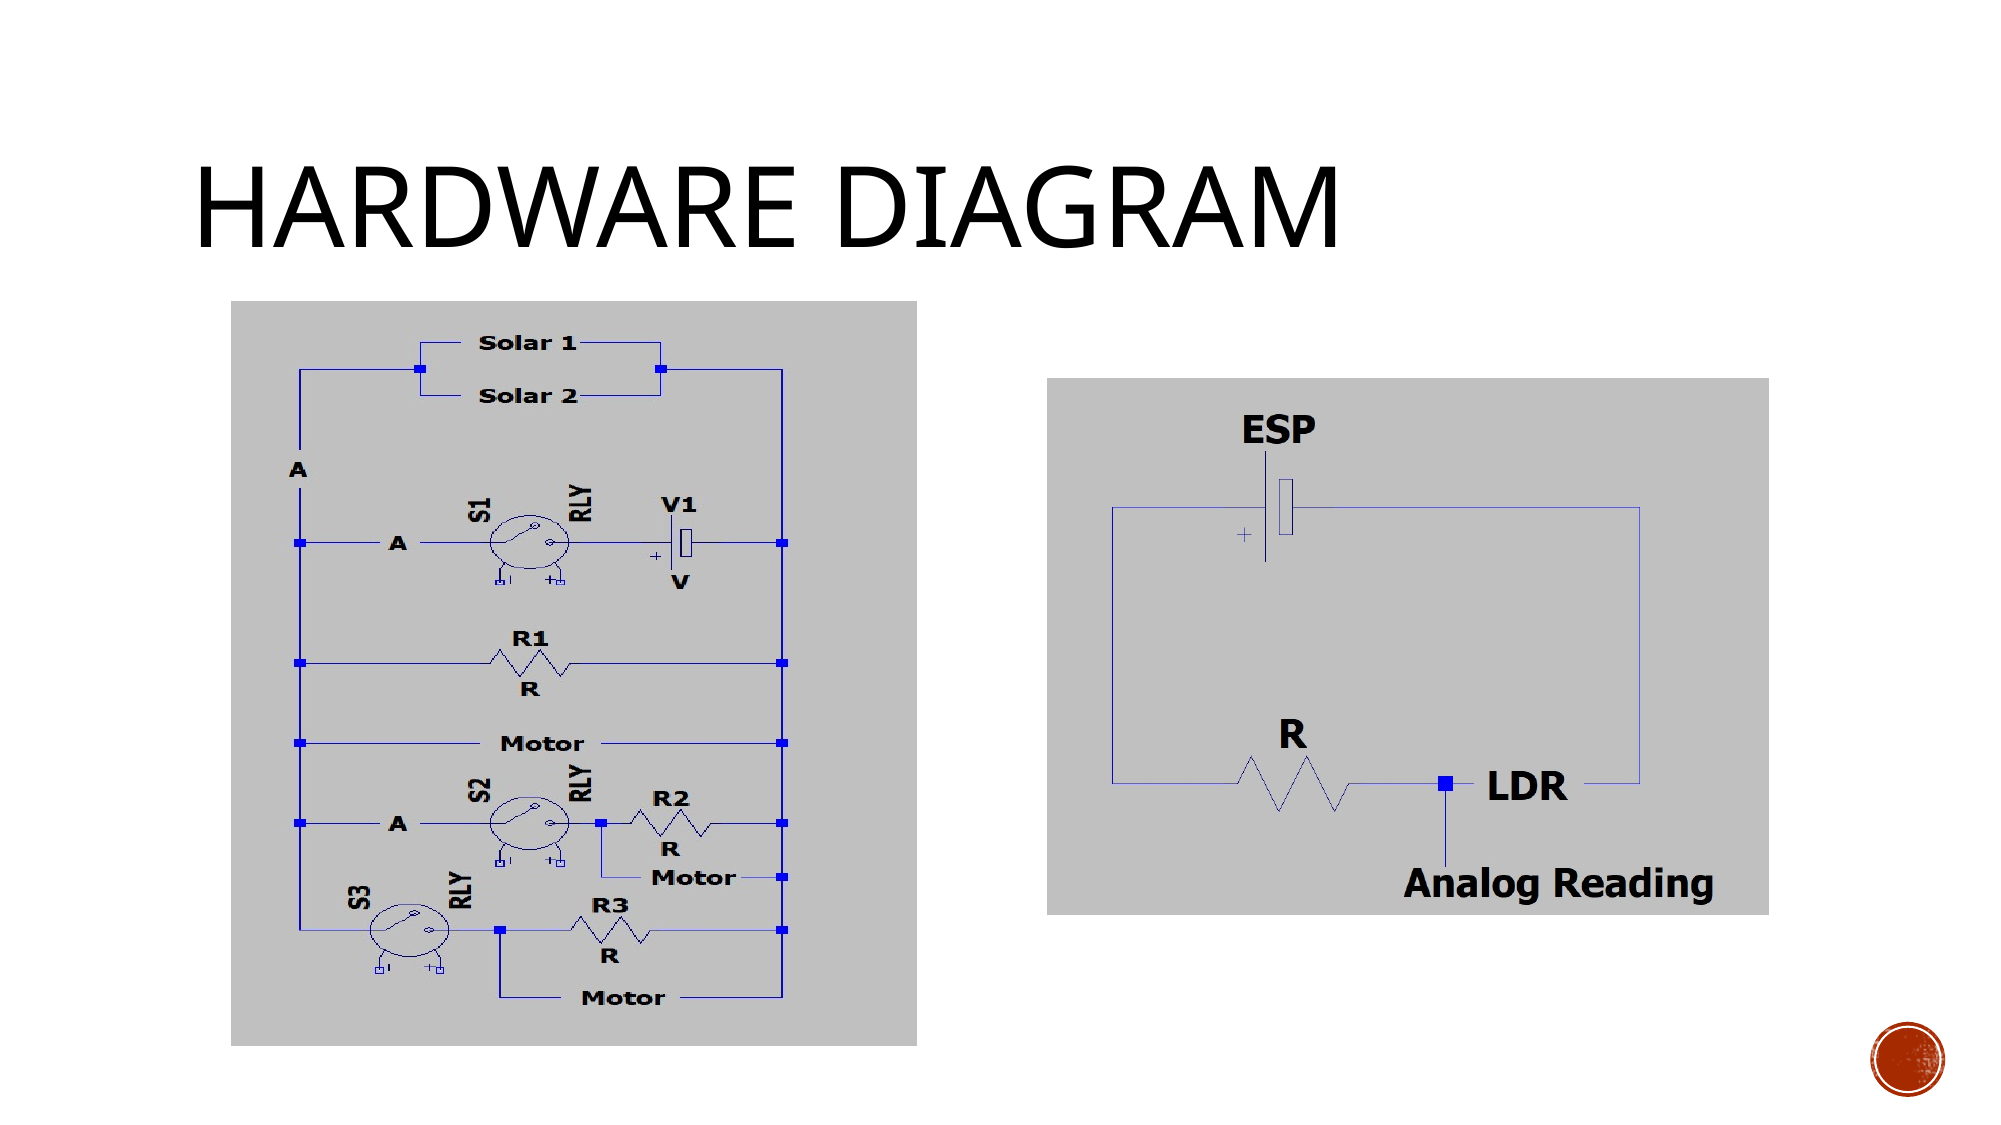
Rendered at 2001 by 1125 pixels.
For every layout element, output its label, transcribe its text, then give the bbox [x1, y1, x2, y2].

picture [1047, 378, 1769, 915]
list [235, 304, 914, 1043]
title Hardware Diagram [175, 79, 1826, 344]
